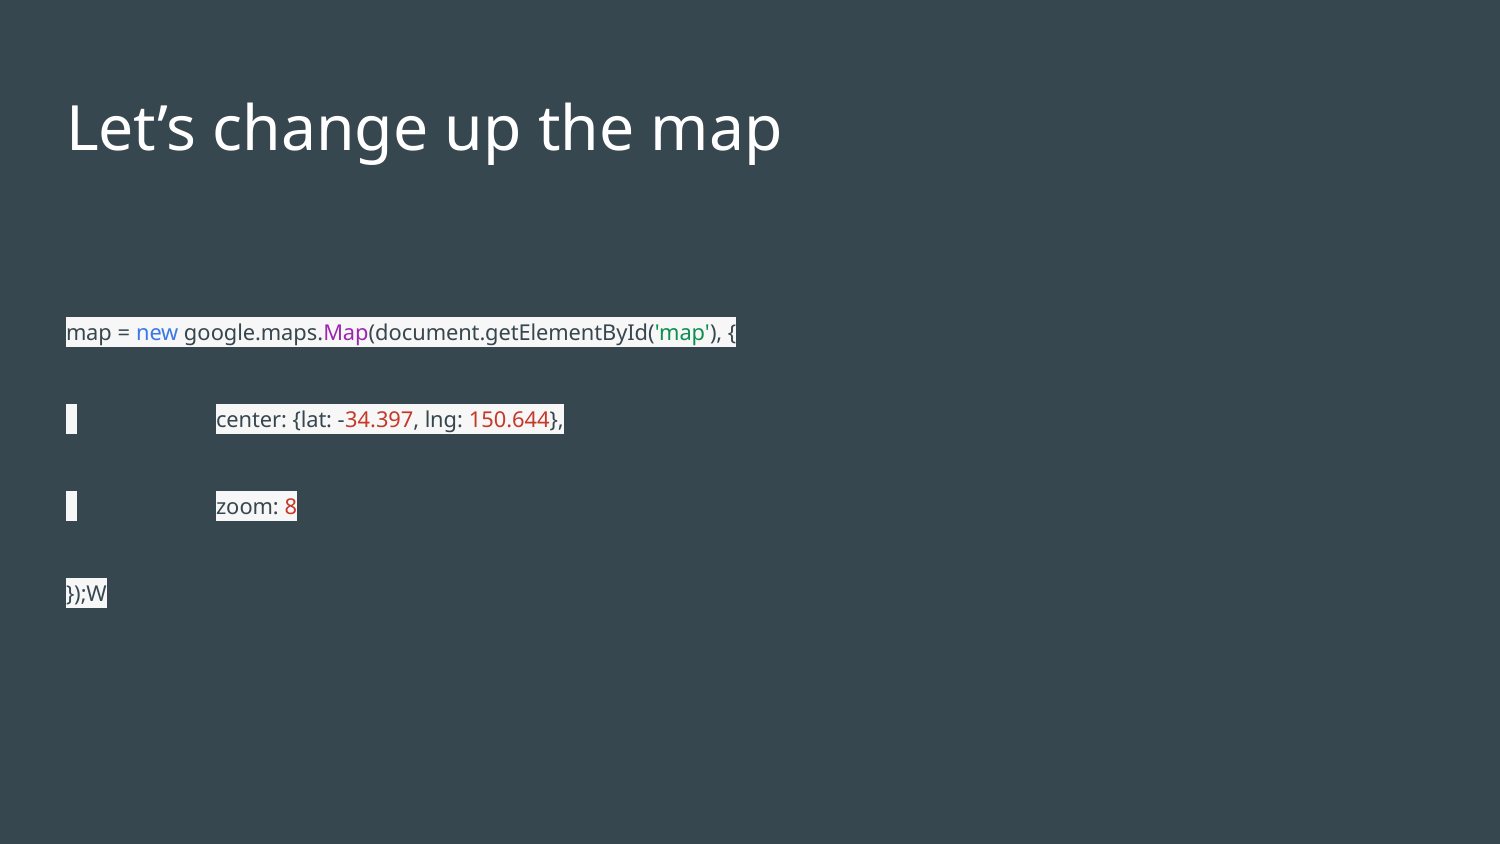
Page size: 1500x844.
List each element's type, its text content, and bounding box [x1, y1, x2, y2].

list map = new google.maps.Map(document.getElementById('map'), { center: {lat: -34.397, lng: 150.644}, zoom: 8 });W [51, 189, 1449, 750]
title Let’s change up the map [51, 72, 1449, 167]
